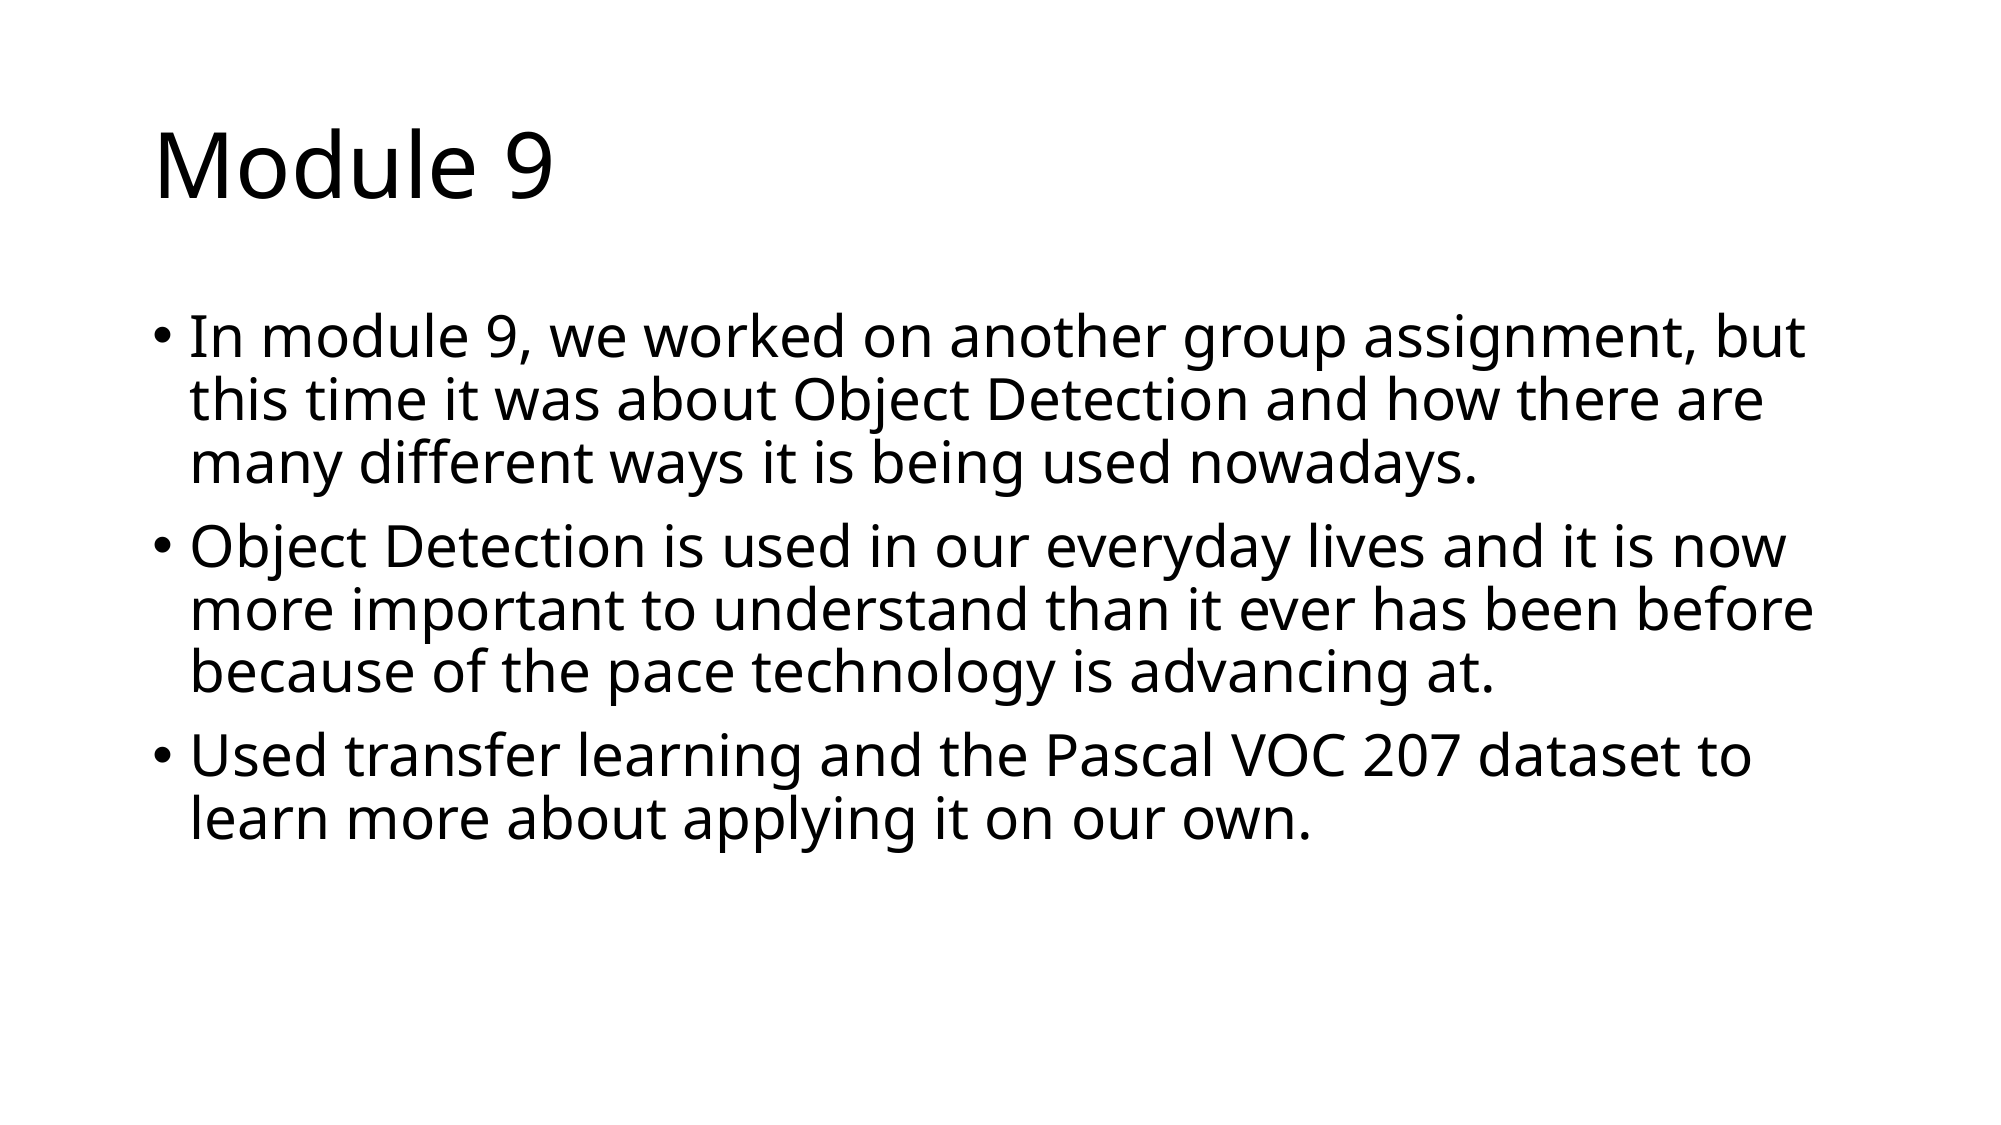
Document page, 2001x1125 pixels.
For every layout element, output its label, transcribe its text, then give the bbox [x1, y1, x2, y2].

title Module 9 [137, 59, 1863, 278]
list In module 9, we worked on another group assignment, but this time it was about Object Detection and how there are many different ways it is being used nowadays. Object Detection is used in our everyday lives and it is now more important to understand than it ever has been before because of the pace technology is advancing at. Used transfer learning and the Pascal VOC 207 dataset to learn more about applying it on our own. [137, 299, 1863, 1014]
